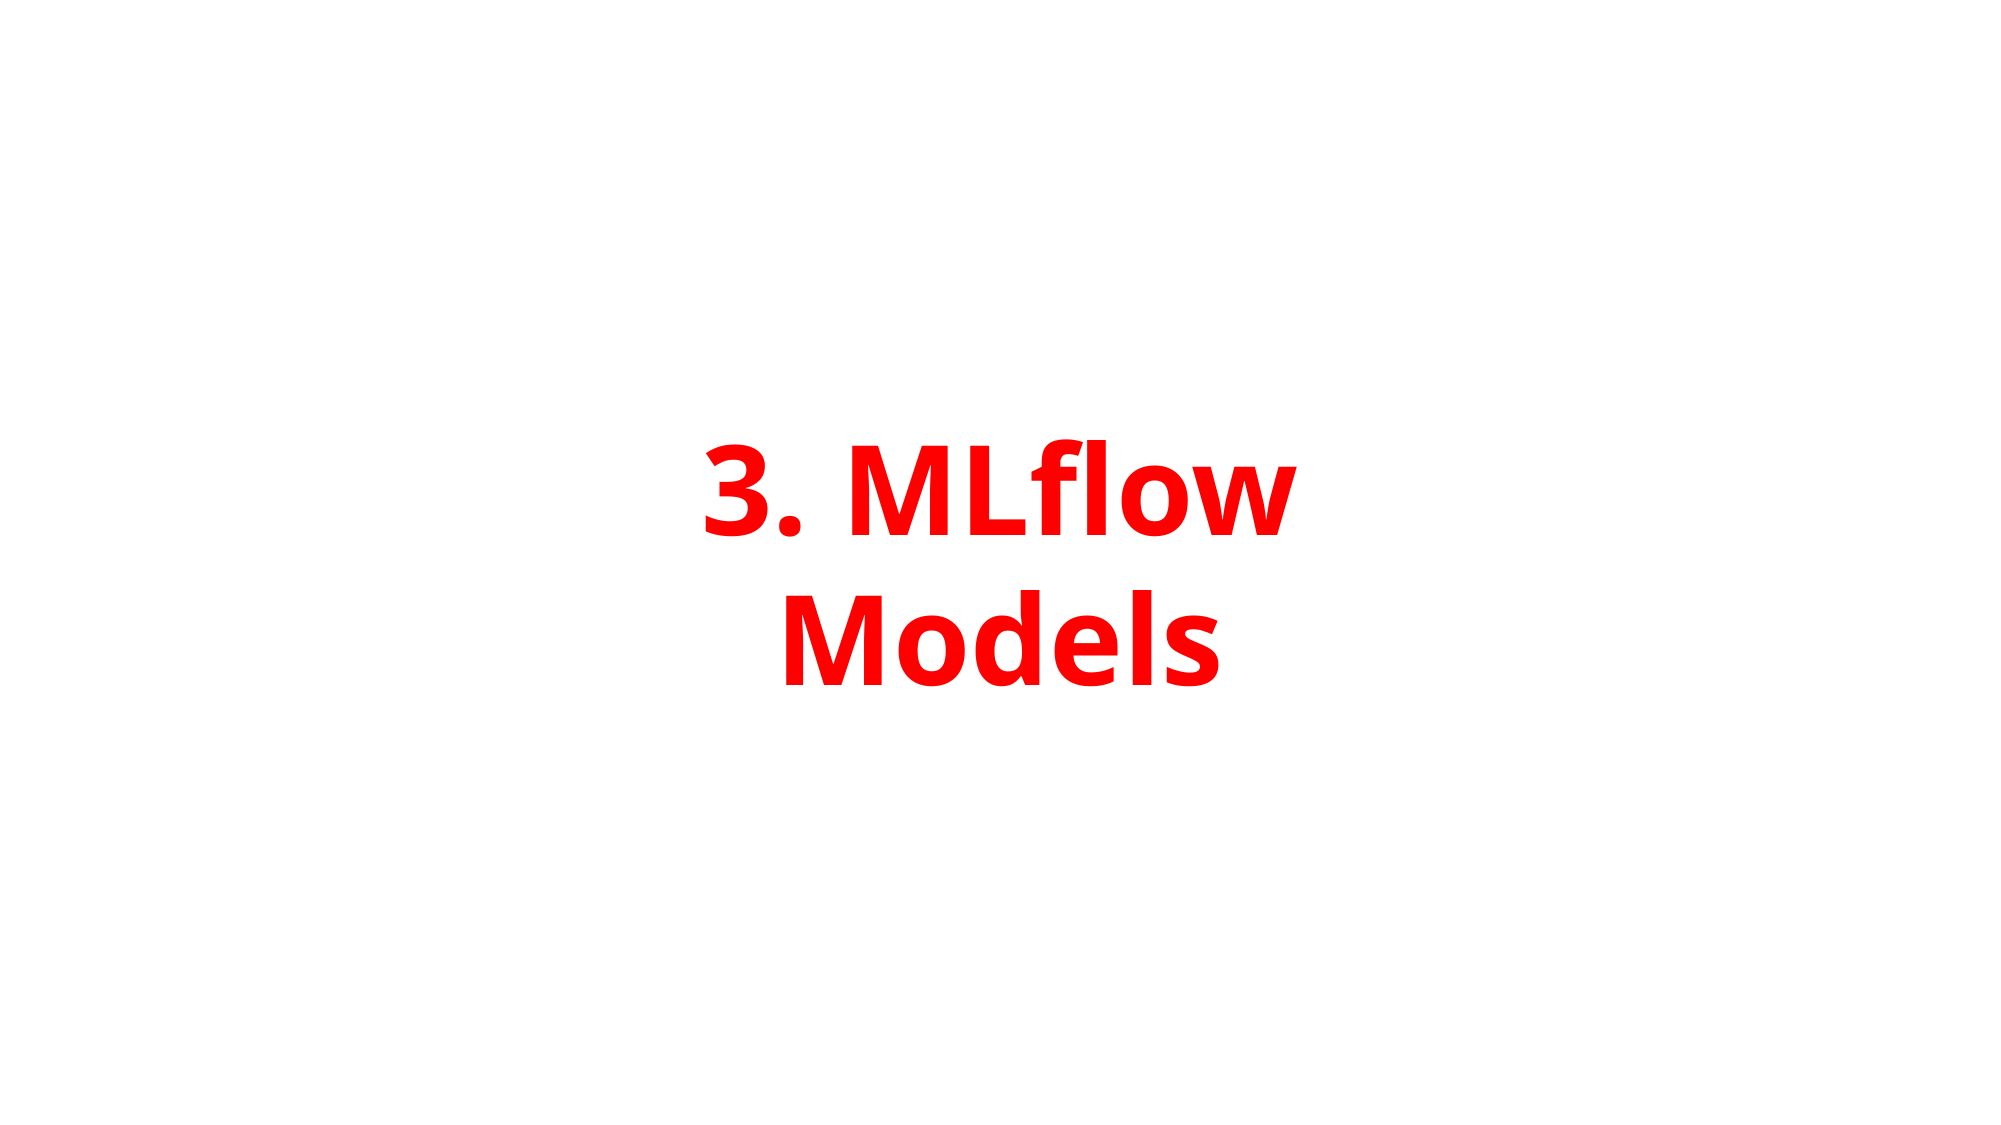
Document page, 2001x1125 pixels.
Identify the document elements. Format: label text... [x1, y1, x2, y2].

text_box 3. MLflow Models [524, 403, 1476, 719]
